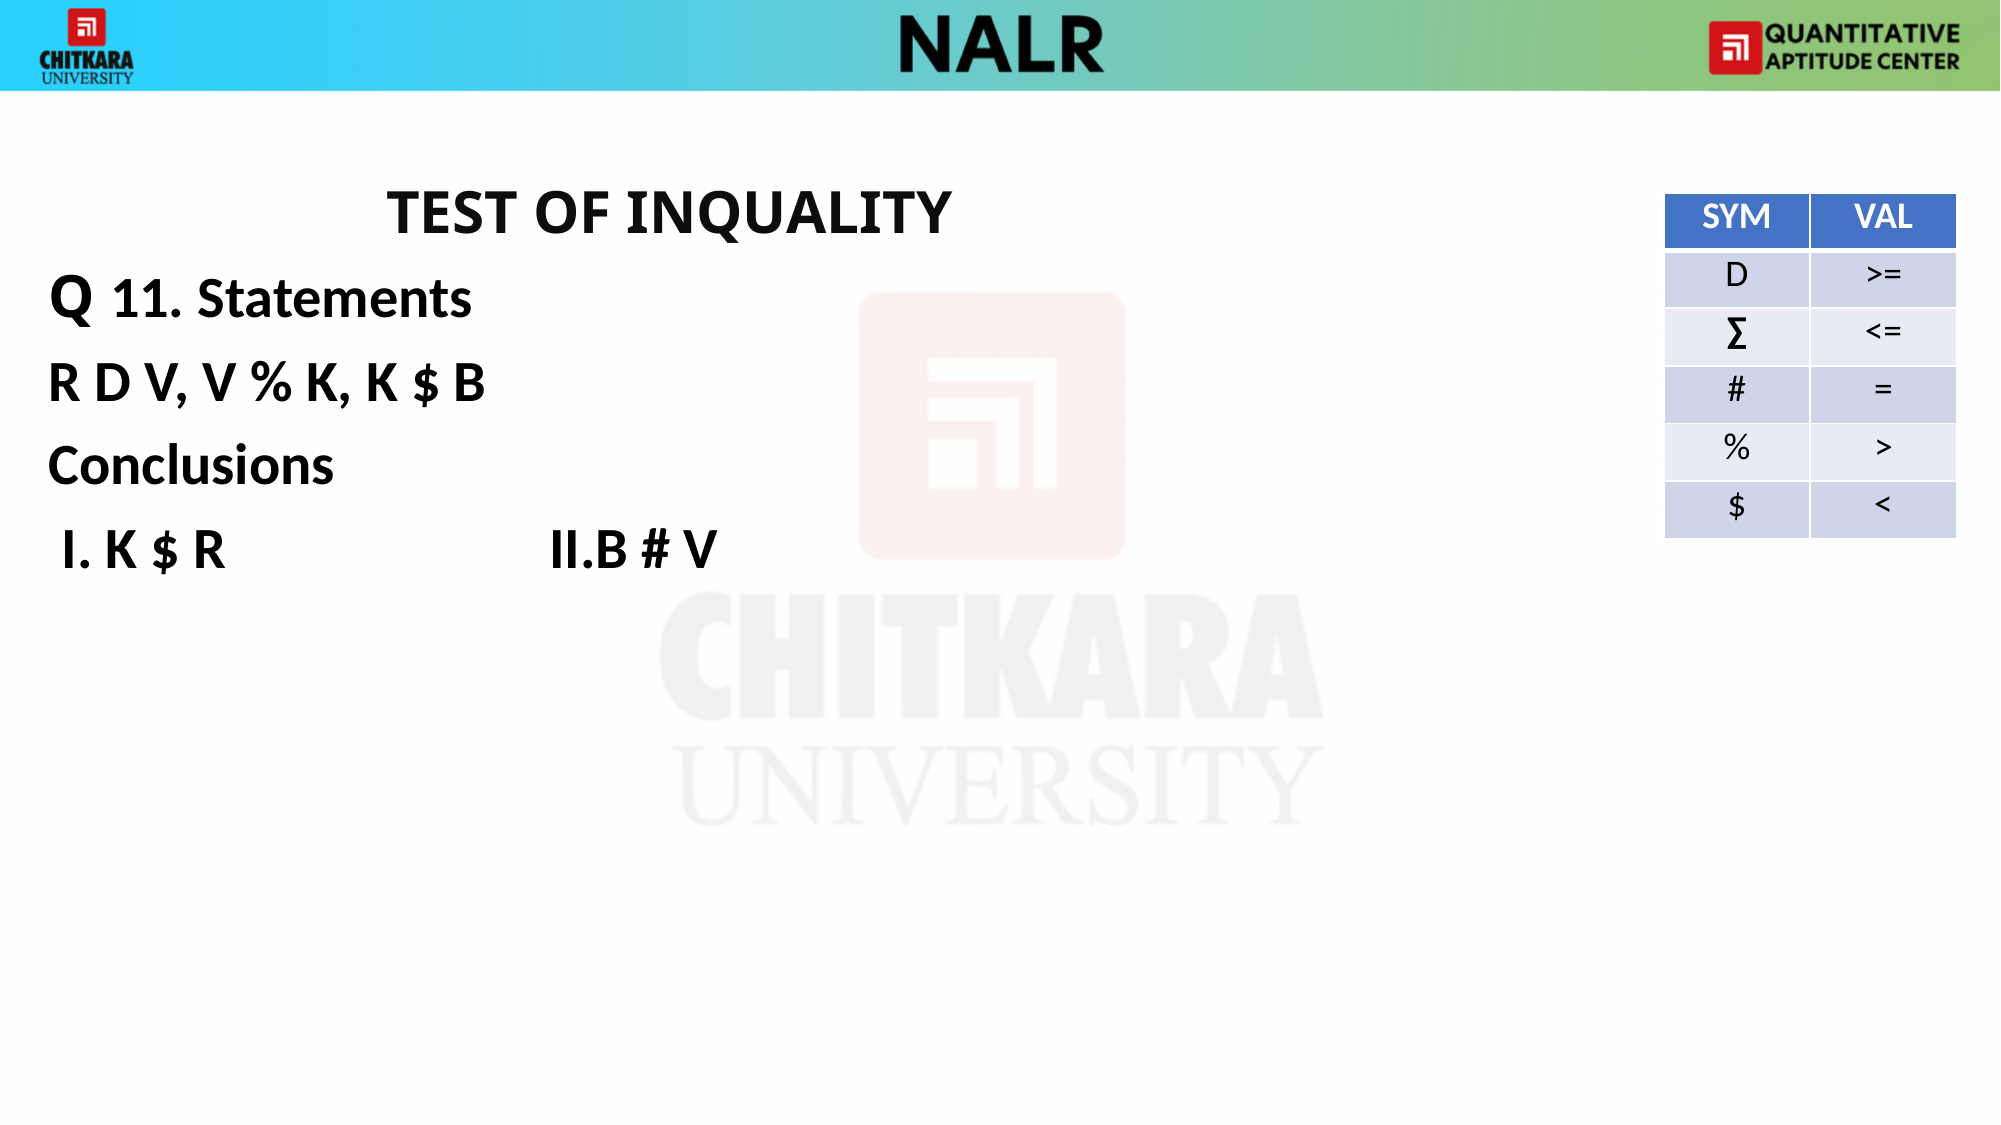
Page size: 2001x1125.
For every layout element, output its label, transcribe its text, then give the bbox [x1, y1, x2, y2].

table_cell $ [1665, 482, 1809, 538]
table_cell % [1665, 424, 1809, 480]
title [41, 31, 1959, 142]
table_cell >= [1811, 253, 1956, 307]
table_cell > [1811, 424, 1956, 480]
list TEST OF INQUALITY Q 11. Statements R D V, V % K, K $ B Conclusions I. K $ R II.B # V [33, 175, 1959, 1053]
table_cell # [1665, 367, 1809, 423]
table_cell < [1811, 482, 1956, 538]
table_cell = [1811, 367, 1956, 423]
table_cell D [1665, 253, 1809, 307]
picture [0, 0, 2000, 1125]
table_cell ∑ [1665, 309, 1809, 365]
table_header SYM [1665, 194, 1809, 248]
table_cell <= [1811, 309, 1956, 365]
table_header VAL [1811, 194, 1956, 248]
